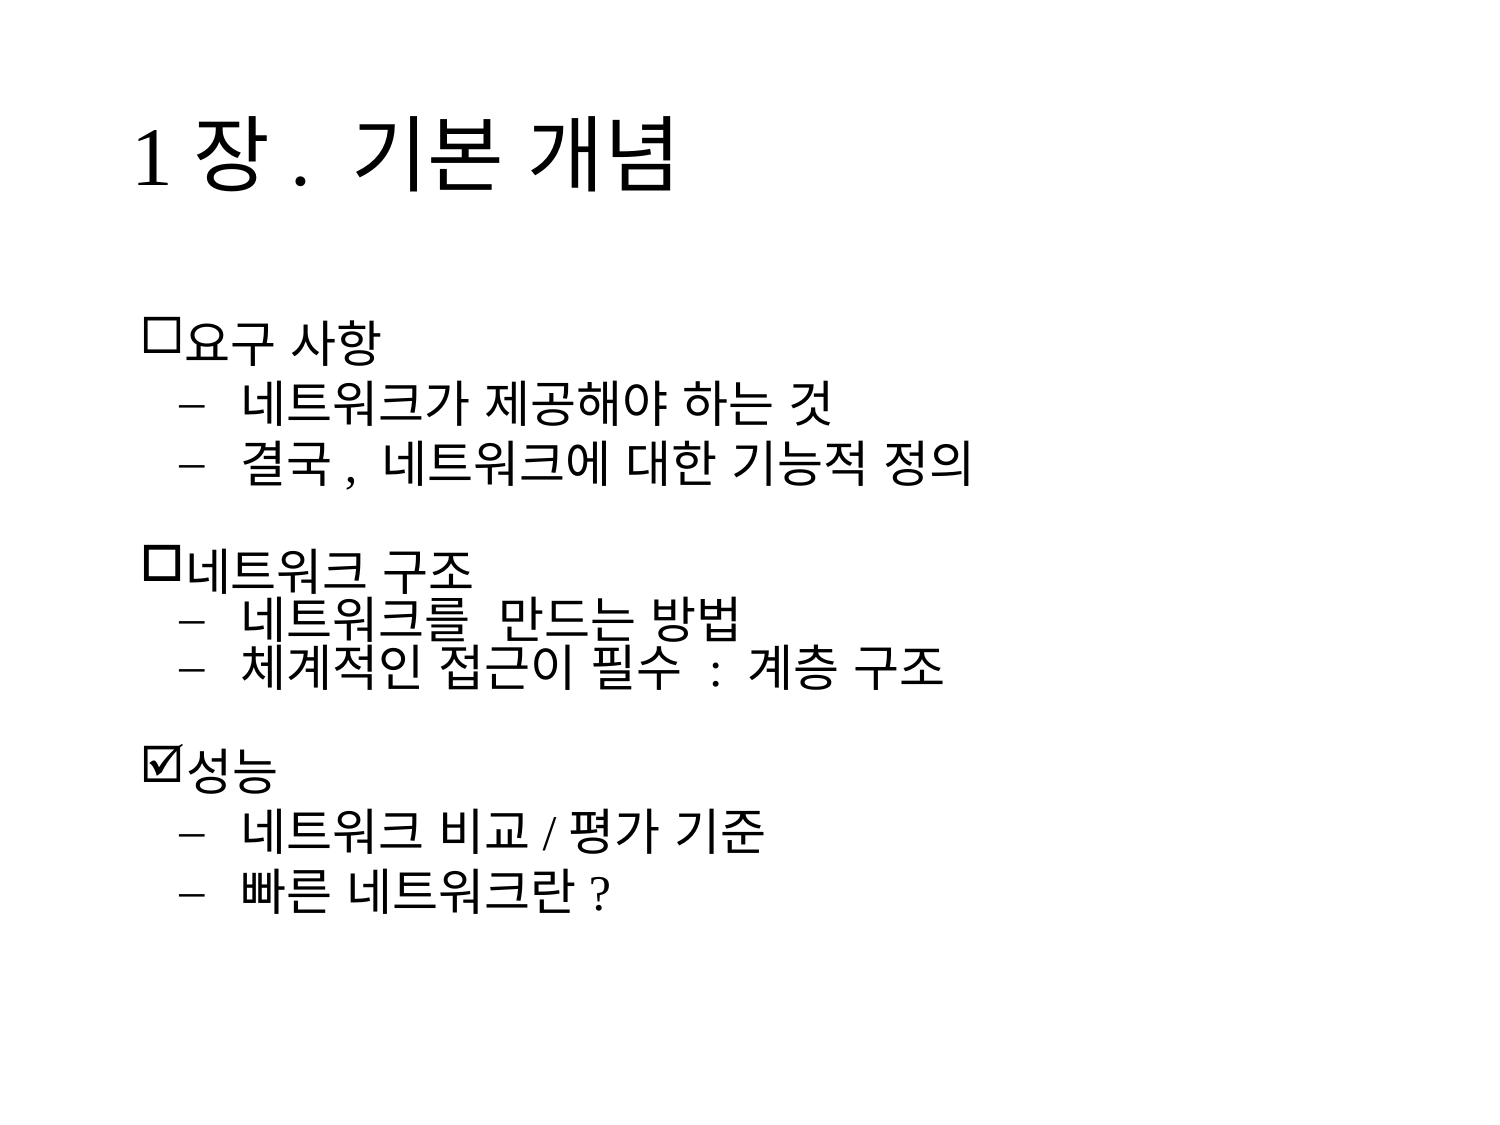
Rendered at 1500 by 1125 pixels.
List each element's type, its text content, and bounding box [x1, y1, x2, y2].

text_box 요구 사항 네트워크가 제공해야 하는 것 결국, 네트워크에 대한 기능적 정의 네트워크 구조 네트워크를 만드는 방법 체계적인 접근이 필수 : 계층 구조 성능 네트워크 비교/평가 기준 빠른 네트워크란? [125, 304, 1375, 1019]
text_box 1장. 기본 개념 [117, 70, 1380, 233]
